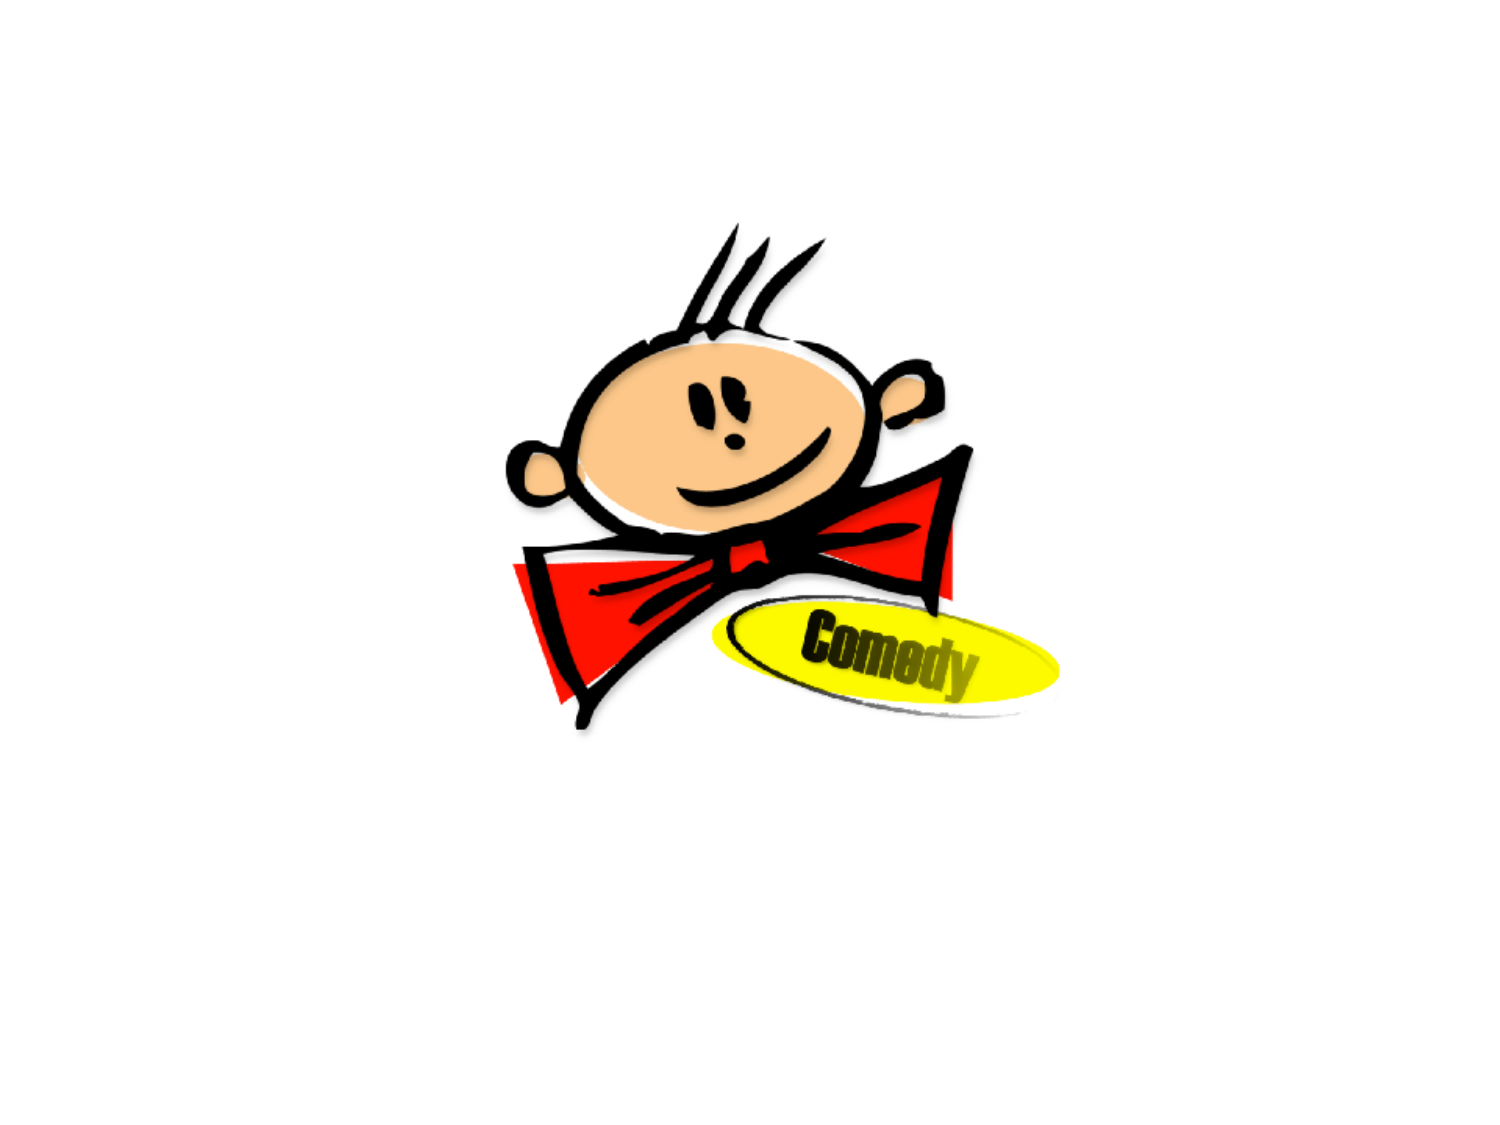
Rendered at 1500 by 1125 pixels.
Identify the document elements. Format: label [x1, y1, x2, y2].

picture [399, 187, 1101, 876]
